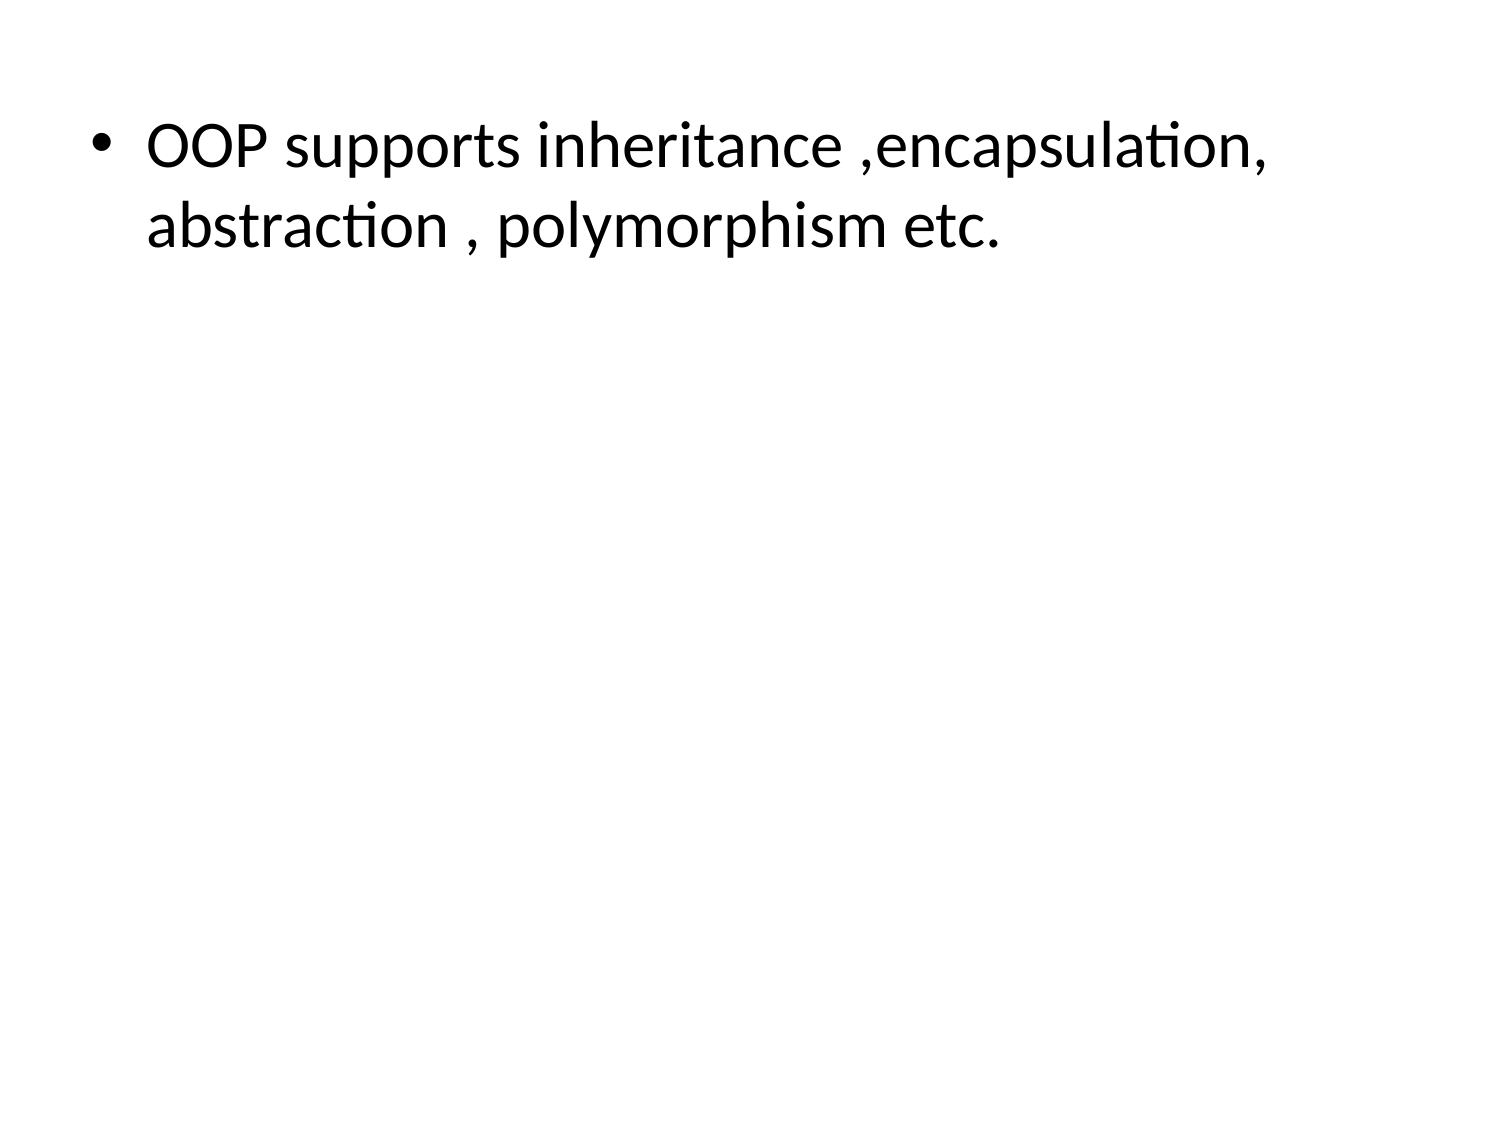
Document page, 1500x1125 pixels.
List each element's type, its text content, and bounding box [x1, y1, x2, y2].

list OOP supports inheritance ,encapsulation, abstraction , polymorphism etc. [75, 93, 1425, 1005]
